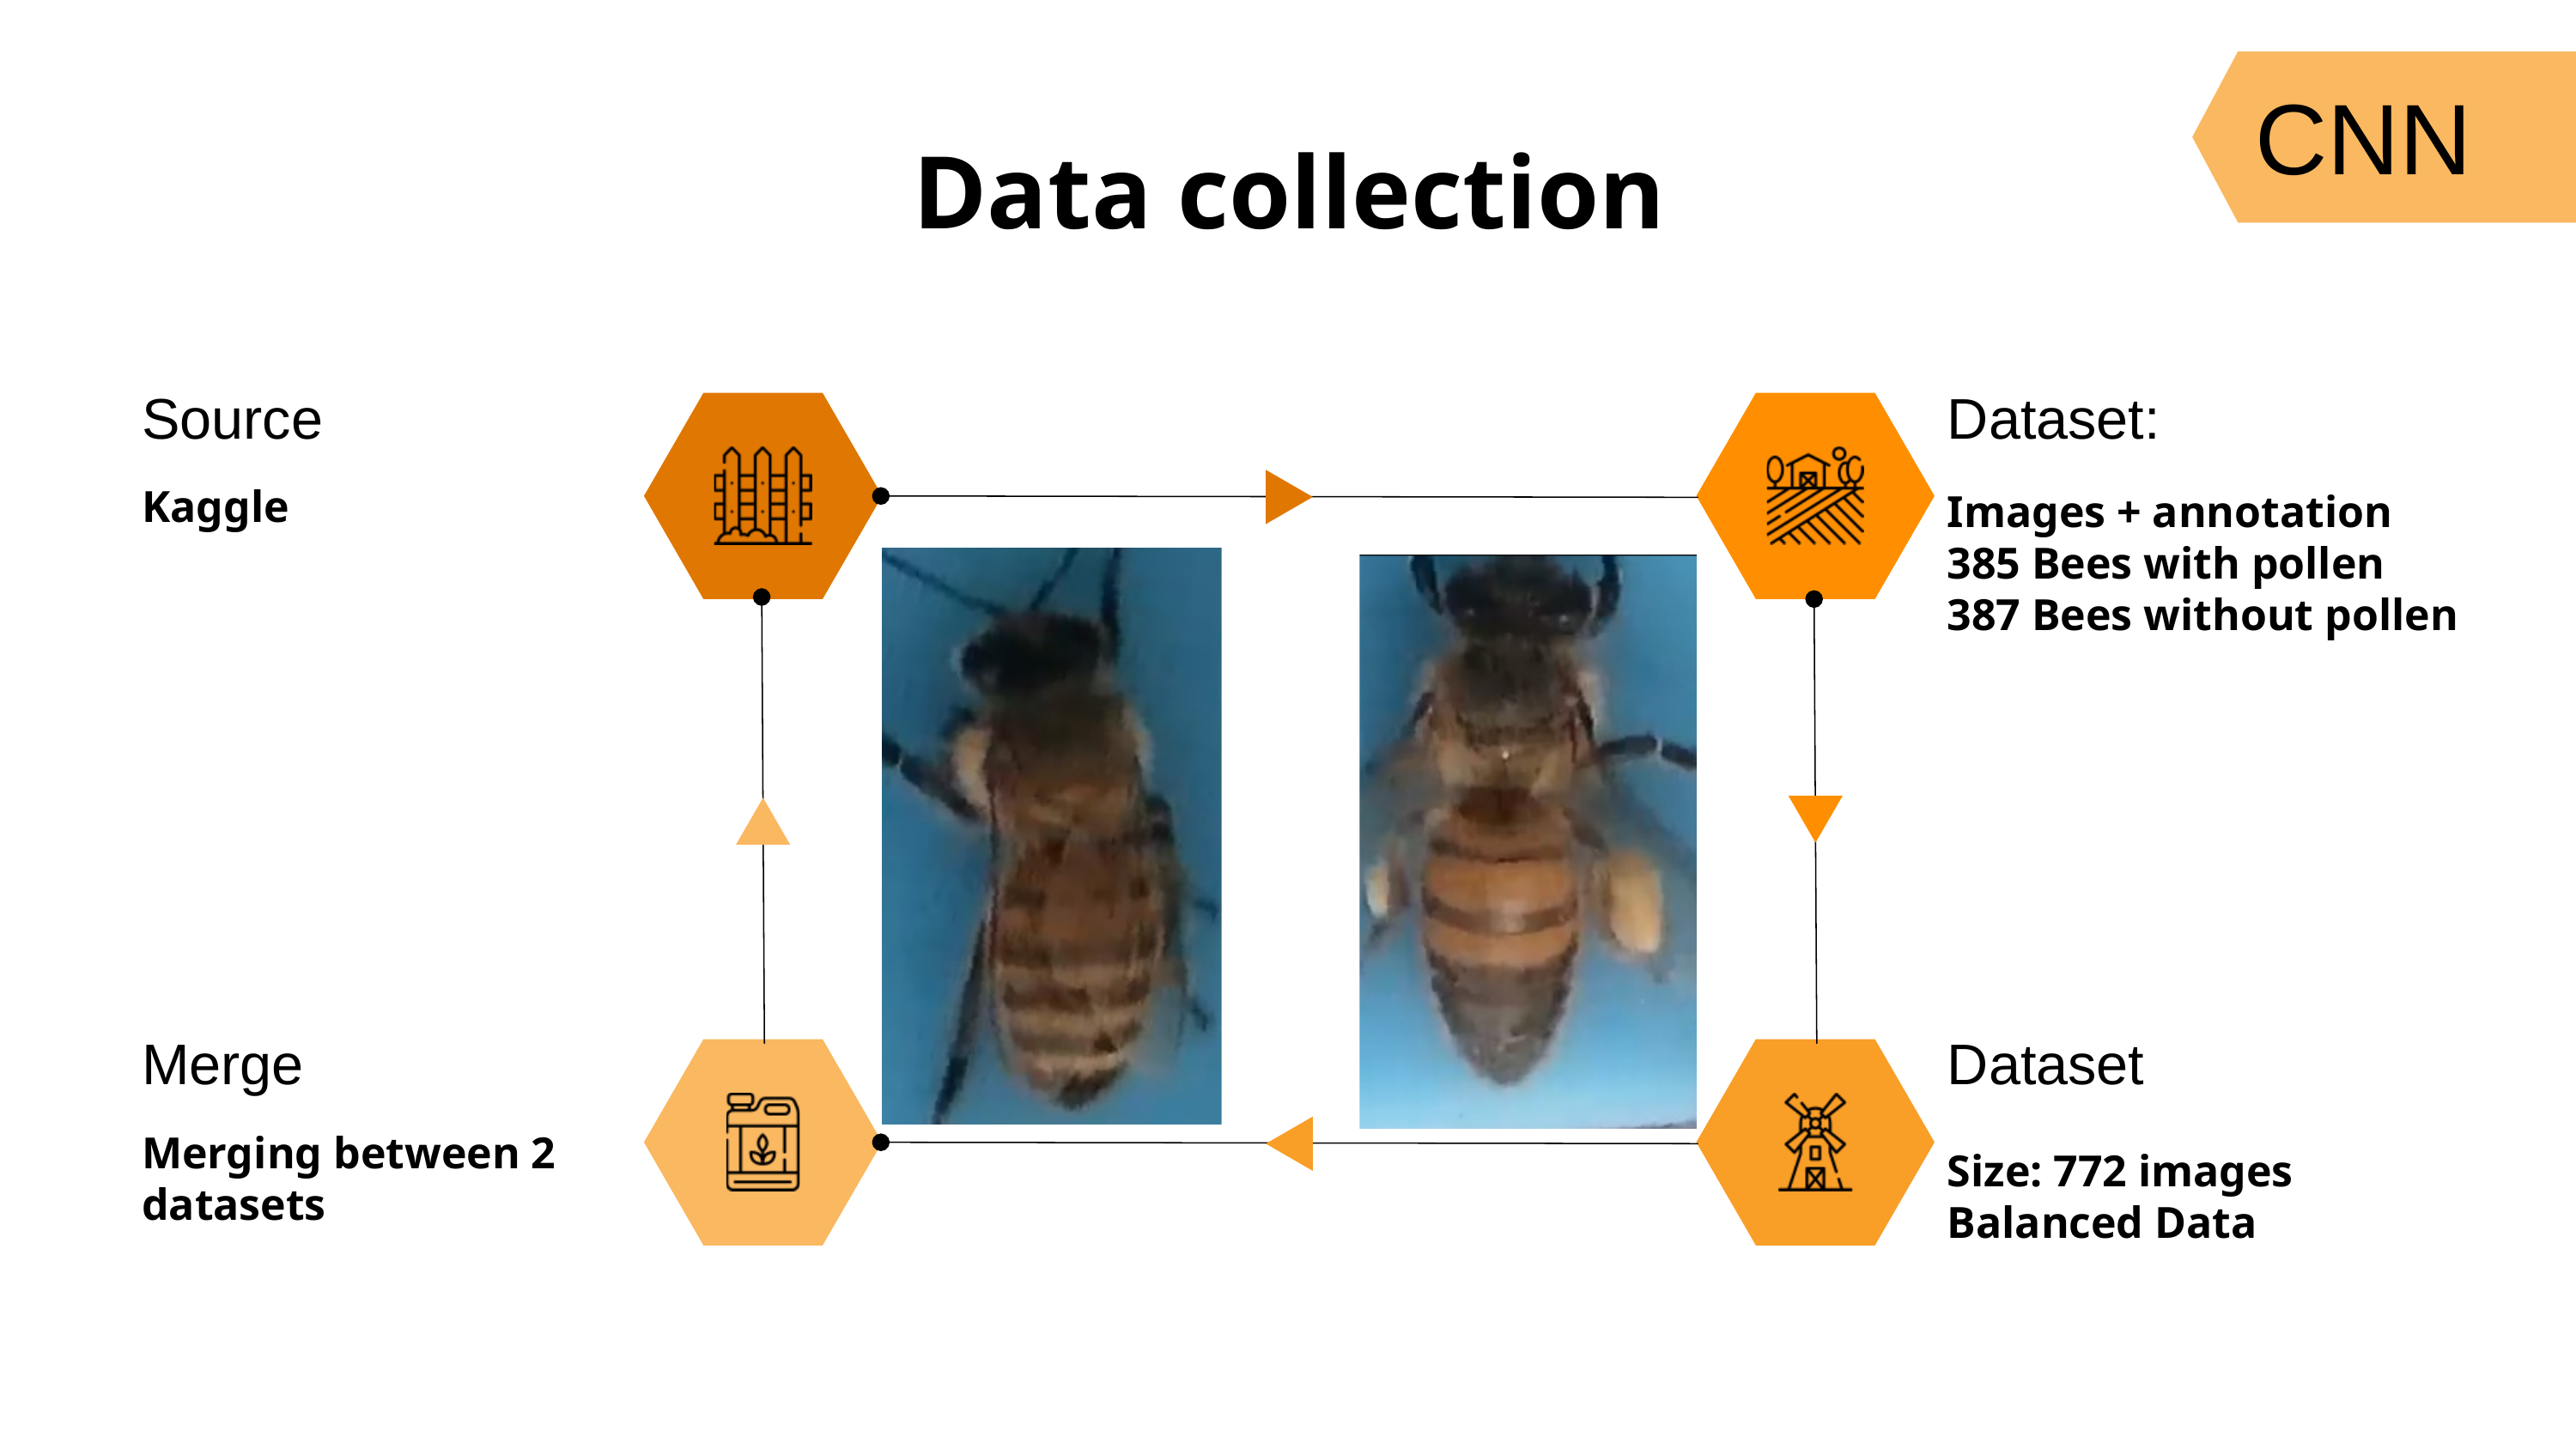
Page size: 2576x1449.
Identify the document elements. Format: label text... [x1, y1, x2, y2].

text_box Kaggle [141, 479, 631, 583]
text_box Merging between 2 datasets [141, 1125, 631, 1229]
text_box Source [141, 381, 631, 451]
text_box [1359, 555, 1697, 1129]
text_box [1696, 392, 1935, 600]
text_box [1261, 1119, 1317, 1167]
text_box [1261, 473, 1317, 521]
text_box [735, 797, 791, 846]
text_box Merge [141, 1028, 631, 1097]
text_box Dataset [1947, 1028, 2437, 1097]
text_box Size: 772 images Balanced Data [1947, 1143, 2537, 1247]
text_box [643, 392, 883, 600]
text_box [643, 1039, 883, 1246]
text_box [886, 1135, 1257, 1149]
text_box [1788, 795, 1844, 843]
text_box Dataset: [1947, 381, 2437, 451]
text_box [1696, 1039, 1935, 1246]
text_box [882, 548, 1222, 1125]
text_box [2191, 51, 2576, 223]
text_box [886, 488, 1257, 503]
text_box Images + annotation 385 Bees with pollen 387 Bees without pollen [1947, 484, 2537, 640]
text_box Data collection [141, 128, 2437, 249]
